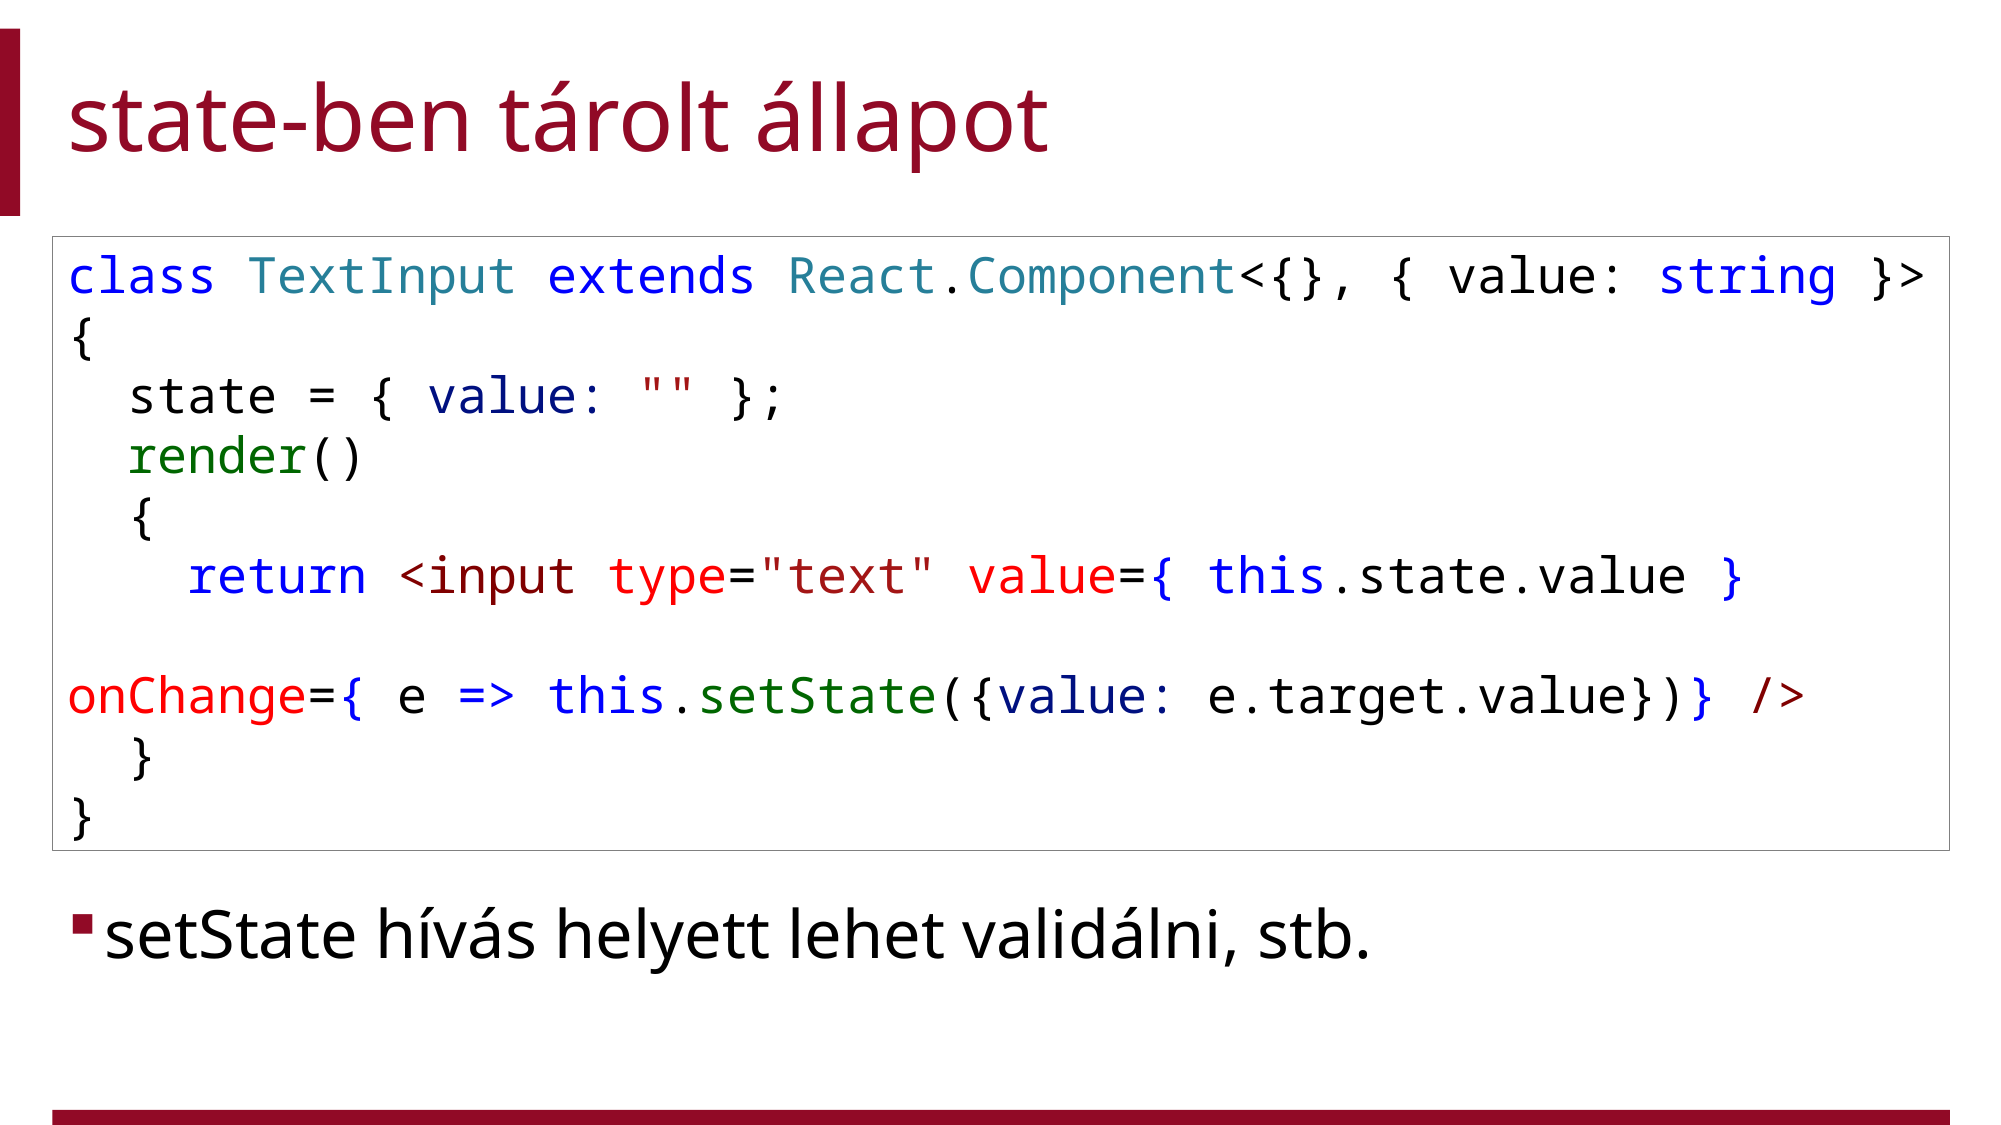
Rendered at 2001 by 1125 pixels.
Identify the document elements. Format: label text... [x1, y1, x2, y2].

list setState hívás helyett lehet validálni, stb. [52, 851, 1950, 1079]
title state-ben tárolt állapot [52, 28, 1950, 216]
text_box class TextInput extends React.Component<{}, { value: string }> { state = { value: "" }; render() { return <input type="text" value={ this.state.value } onChange={ e => this.setState({value: e.target.value})} /> } } [52, 236, 1950, 851]
